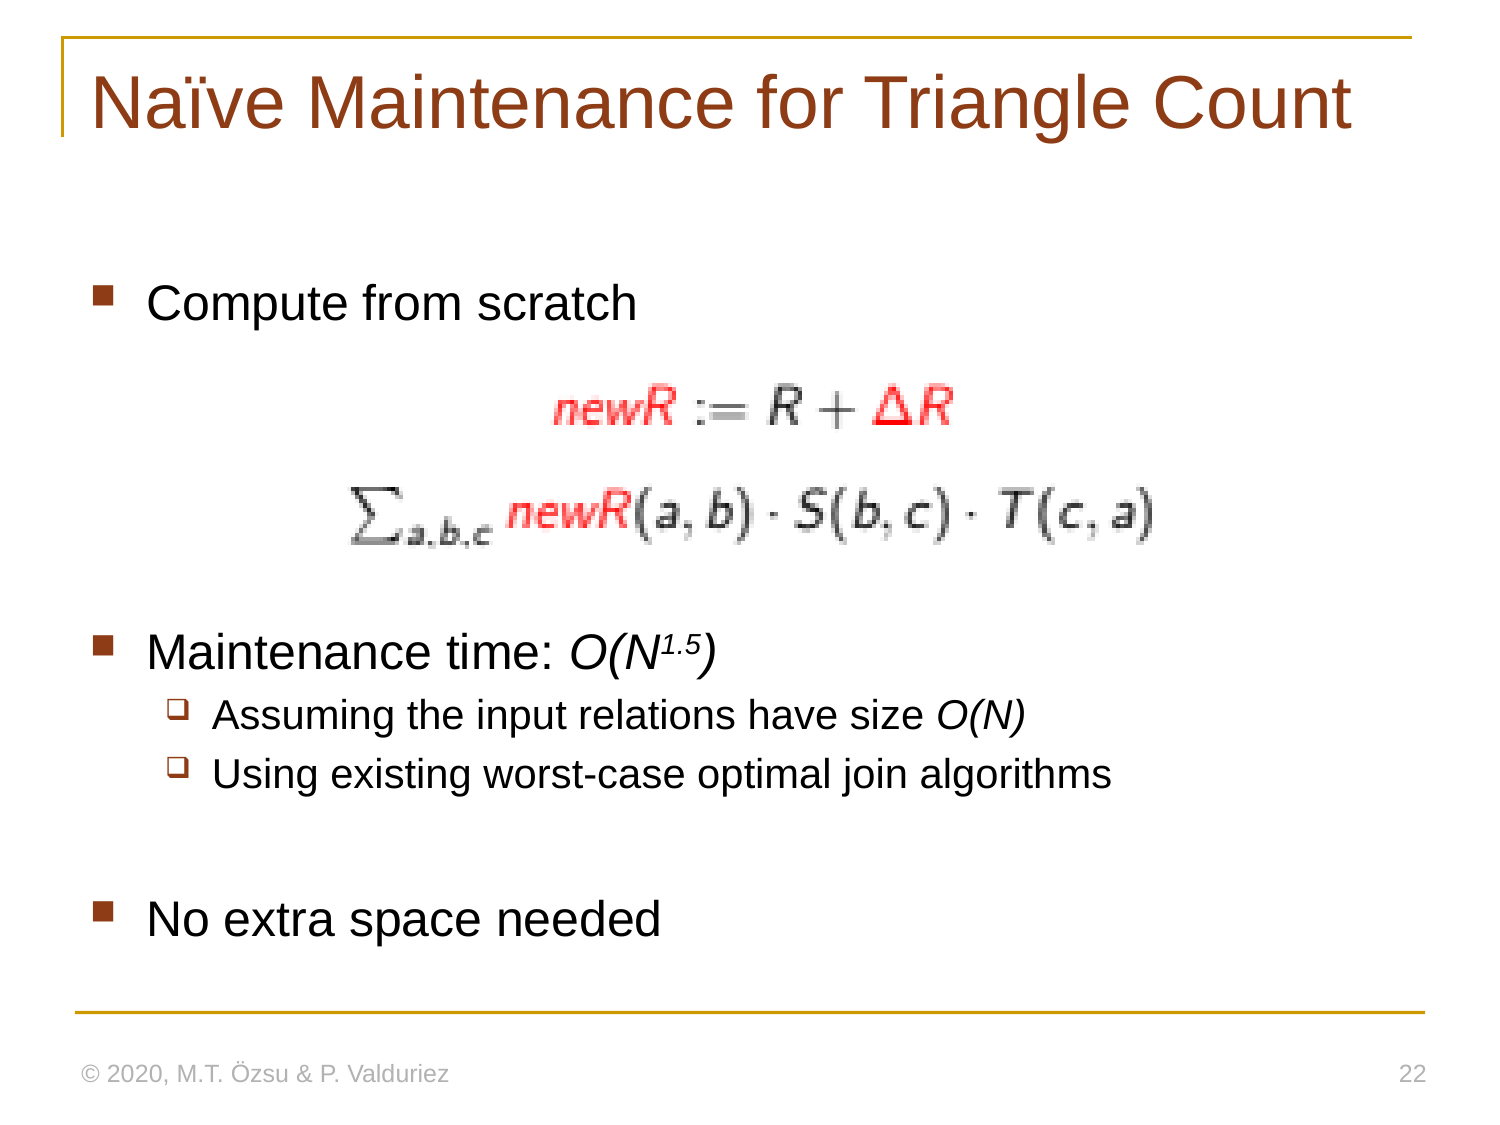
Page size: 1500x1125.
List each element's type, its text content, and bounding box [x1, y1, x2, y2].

slide_number 22 [1104, 1042, 1442, 1103]
list Compute from scratch Maintenance time: O(N1.5) Assuming the input relations have size O(N) Using existing worst-case optimal join algorithms No extra space needed [74, 262, 1426, 1006]
picture [346, 371, 1153, 550]
footer © 2020, M.T. Özsu & P. Valduriez [66, 1042, 573, 1103]
title Naïve Maintenance for Triangle Count [74, 45, 1426, 233]
